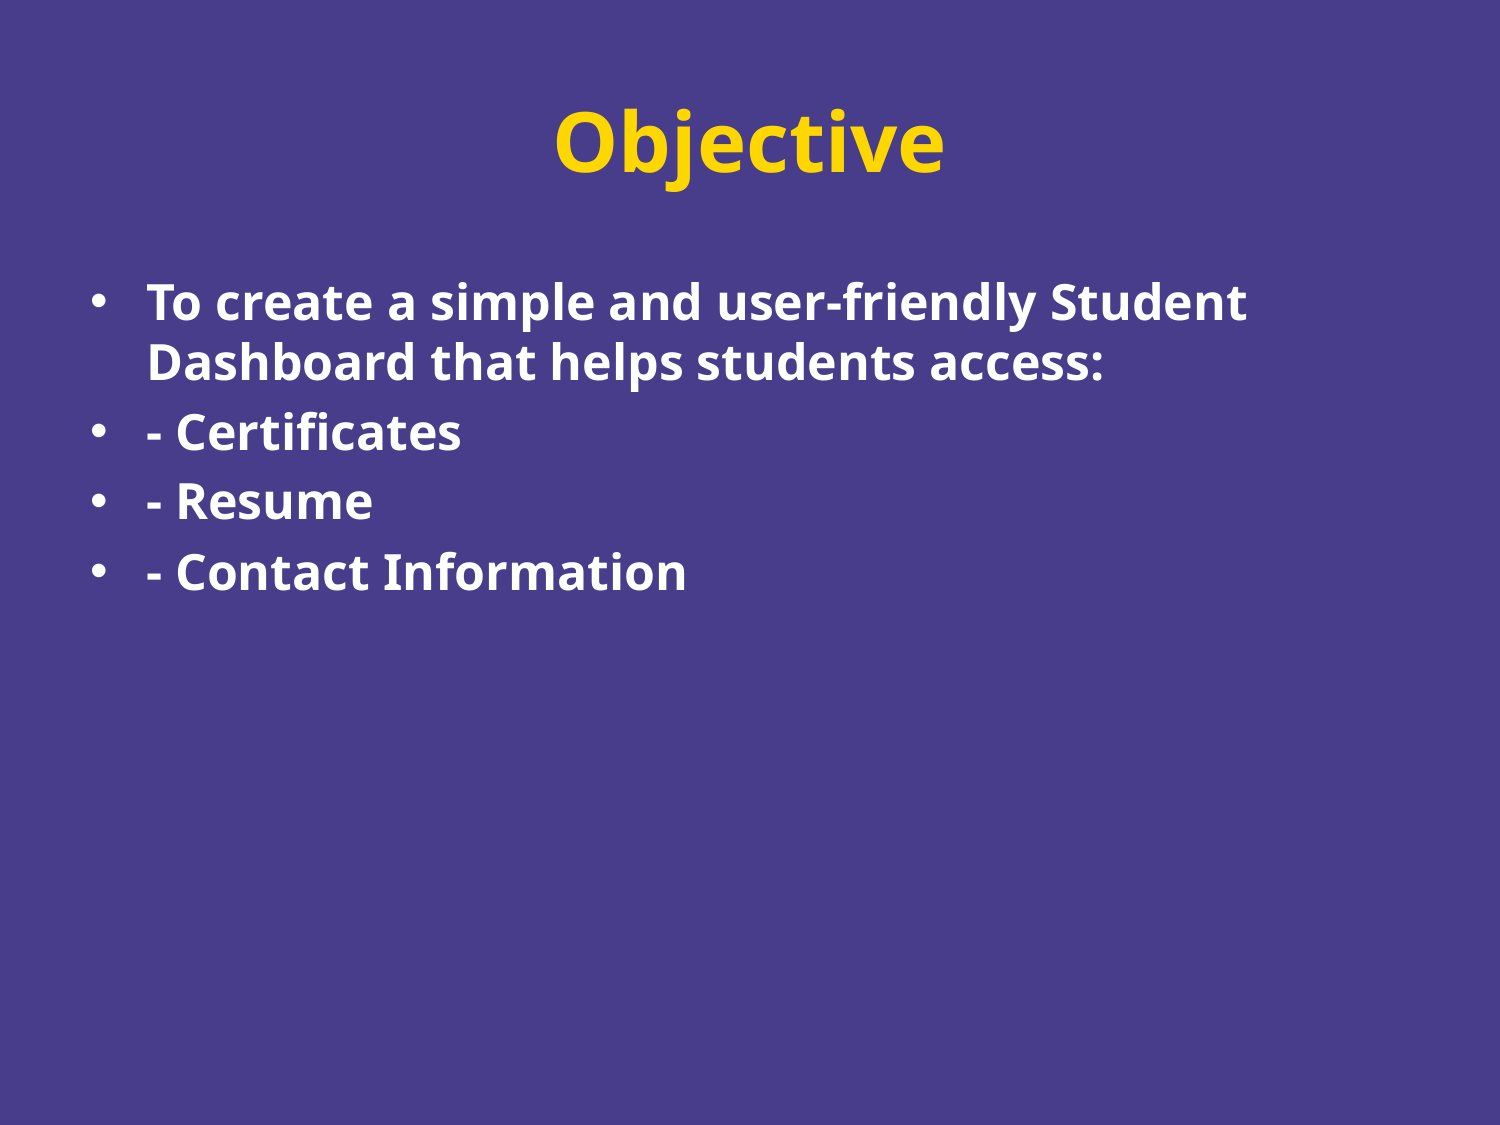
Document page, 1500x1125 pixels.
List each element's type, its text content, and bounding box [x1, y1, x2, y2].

title Objective [75, 45, 1425, 233]
list To create a simple and user-friendly Student Dashboard that helps students access: - Certificates - Resume - Contact Information [75, 262, 1425, 1005]
